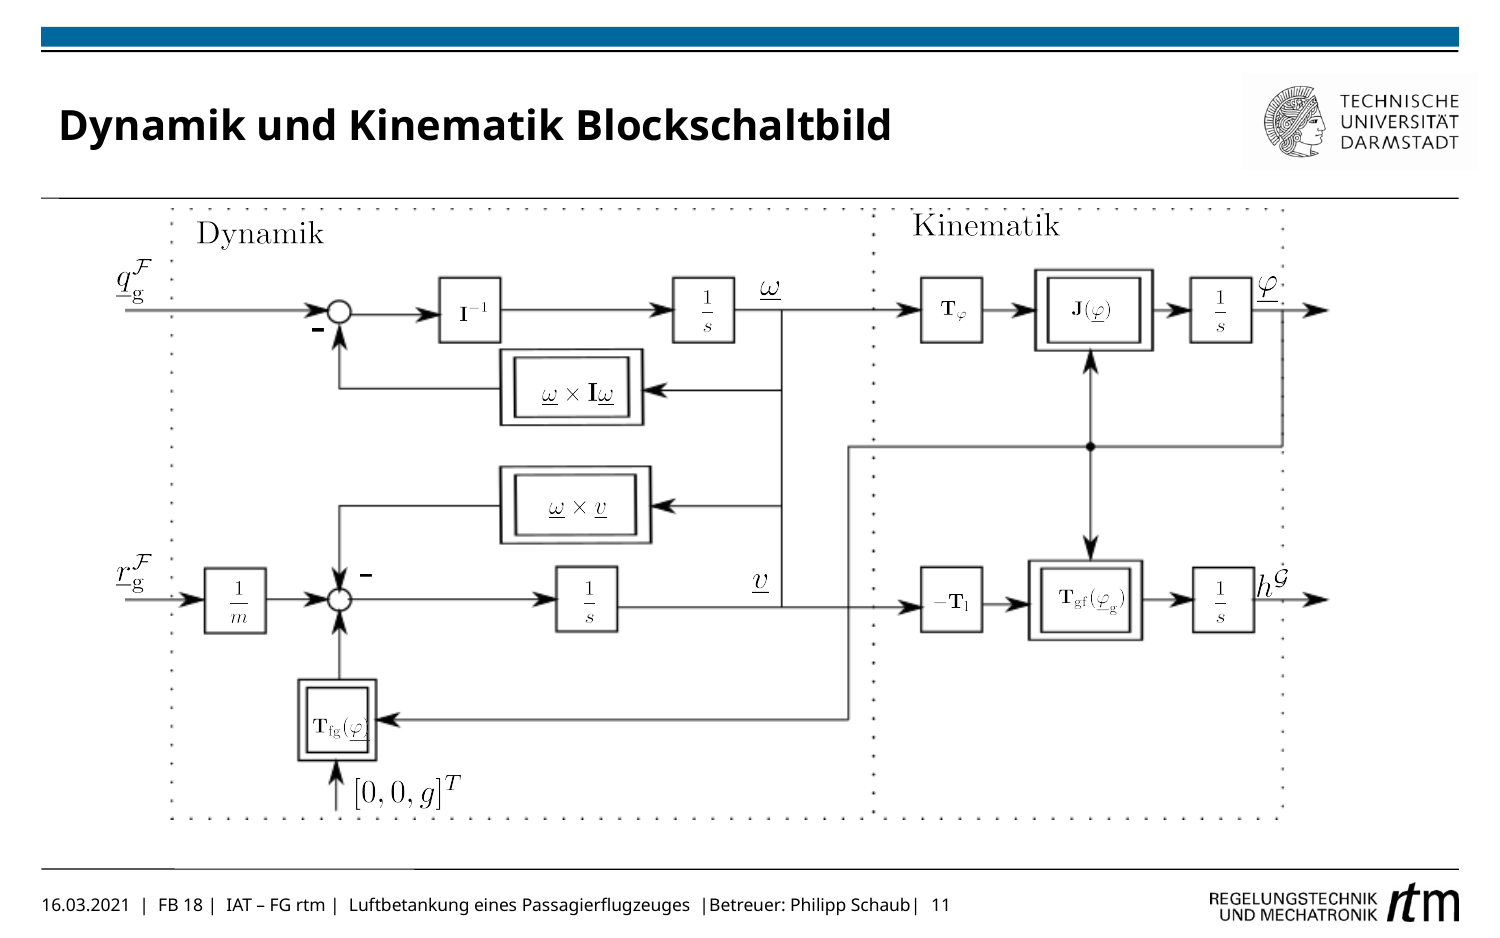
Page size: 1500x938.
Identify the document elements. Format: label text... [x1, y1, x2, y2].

title Dynamik und Kinematik Blockschaltbild [58, 66, 1149, 182]
picture [1210, 882, 1459, 922]
picture [941, 301, 967, 321]
picture [584, 581, 595, 623]
picture [359, 574, 372, 578]
picture [312, 328, 325, 332]
picture [197, 220, 325, 251]
picture [116, 553, 152, 593]
picture [1215, 581, 1226, 623]
picture [229, 580, 249, 623]
picture [759, 281, 781, 301]
picture [751, 574, 769, 594]
picture [1256, 276, 1278, 302]
picture [1072, 299, 1110, 322]
picture [356, 775, 461, 810]
picture [1242, 73, 1477, 170]
picture [934, 593, 968, 611]
picture [312, 717, 370, 741]
picture [702, 290, 714, 332]
picture [116, 258, 152, 304]
picture [1058, 588, 1124, 615]
picture [541, 383, 615, 405]
picture [460, 302, 488, 321]
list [125, 208, 1330, 821]
picture [1256, 569, 1288, 597]
picture [913, 213, 1060, 237]
picture [548, 501, 608, 518]
picture [1215, 290, 1227, 332]
